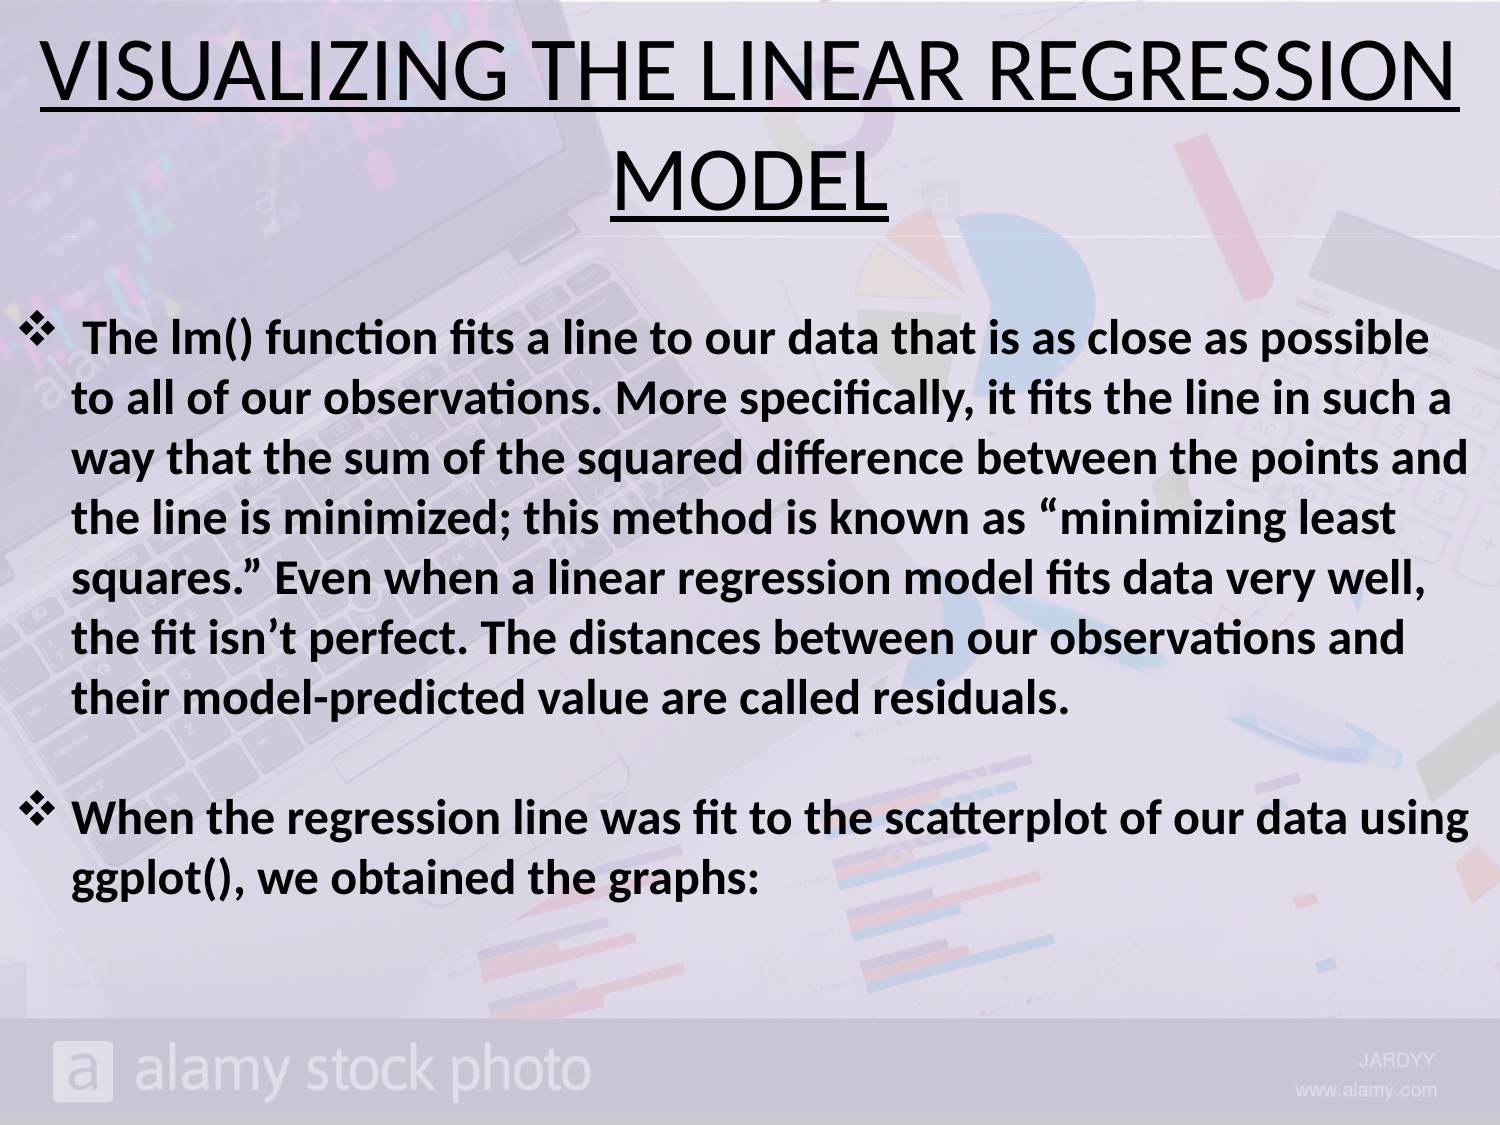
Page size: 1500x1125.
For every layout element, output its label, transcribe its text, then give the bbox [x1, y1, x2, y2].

text_box The lm() function fits a line to our data that is as close as possible to all of our observations. More specifically, it fits the line in such a way that the sum of the squared difference between the points and the line is minimized; this method is known as “minimizing least squares.” Even when a linear regression model fits data very well, the fit isn’t perfect. The distances between our observations and their model-predicted value are called residuals. When the regression line was fit to the scatterplot of our data using ggplot(), we obtained the graphs: [0, 237, 1500, 1112]
text_box VISUALIZING THE LINEAR REGRESSION MODEL [0, 1, 1500, 237]
